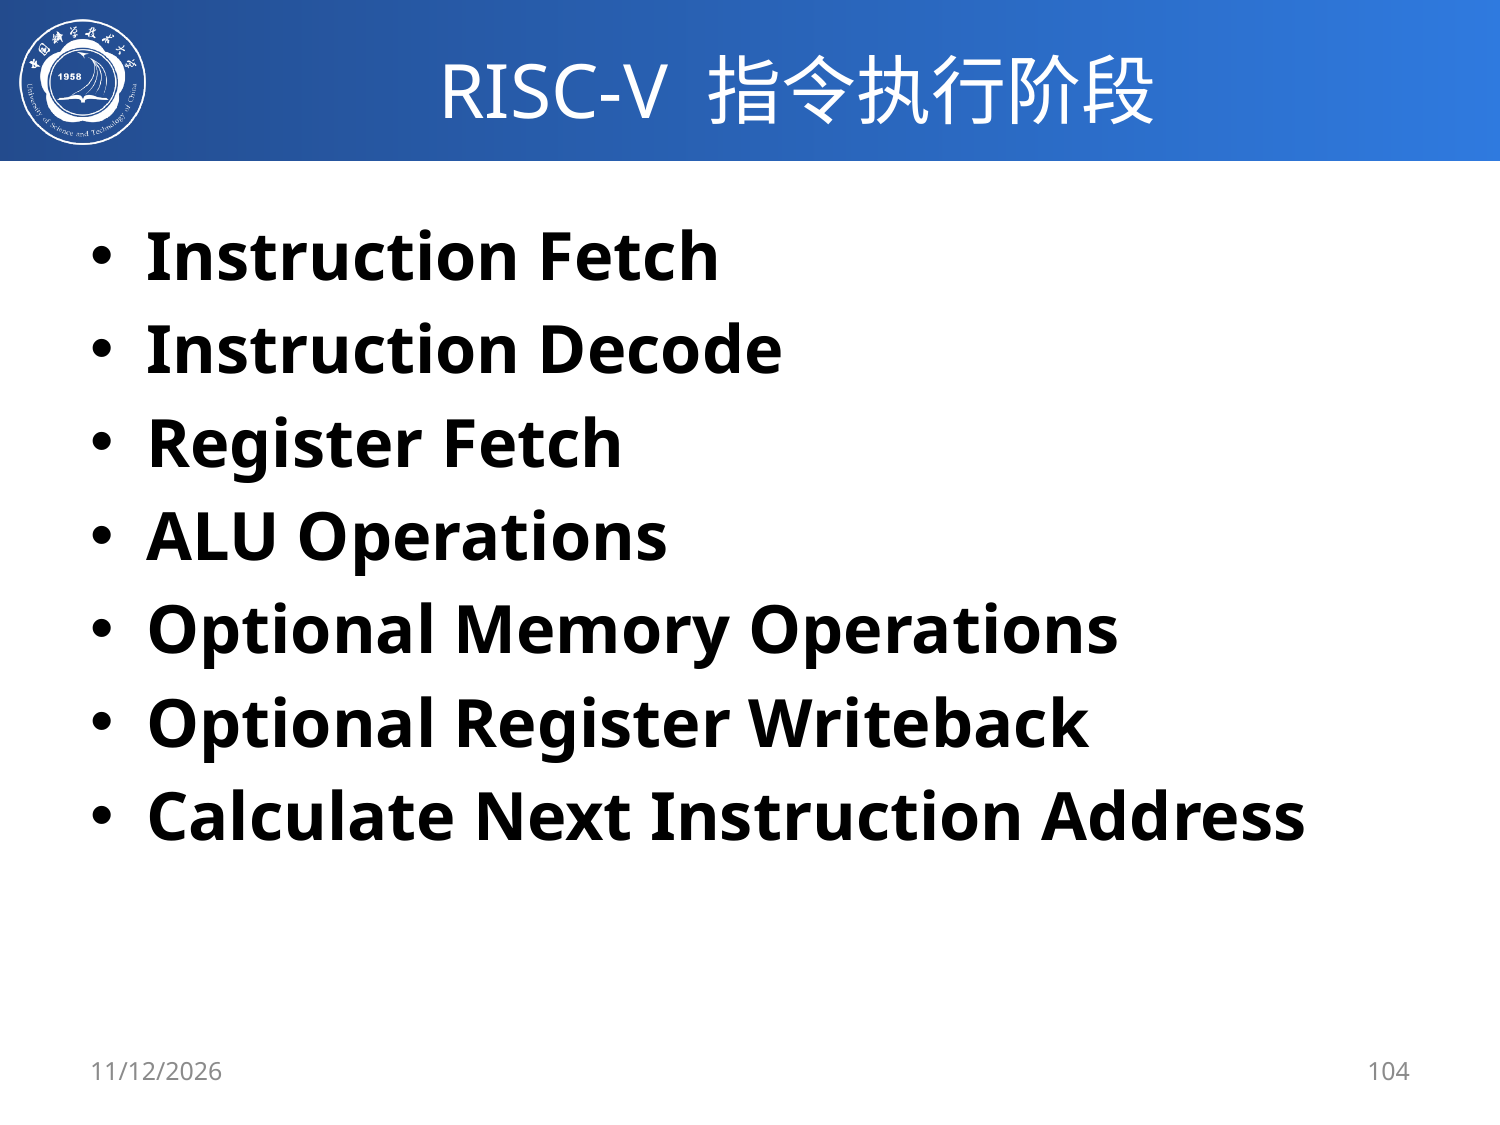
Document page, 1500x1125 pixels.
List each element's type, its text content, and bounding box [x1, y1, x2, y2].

list Instruction Fetch Instruction Decode Register Fetch ALU Operations Optional Memory Operations Optional Register Writeback Calculate Next Instruction Address [75, 206, 1425, 1036]
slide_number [75, 1042, 425, 1103]
title RISC-V 指令执行阶段 [169, 24, 1425, 153]
picture [19, 19, 146, 145]
slide_number 104 [1074, 1042, 1425, 1103]
